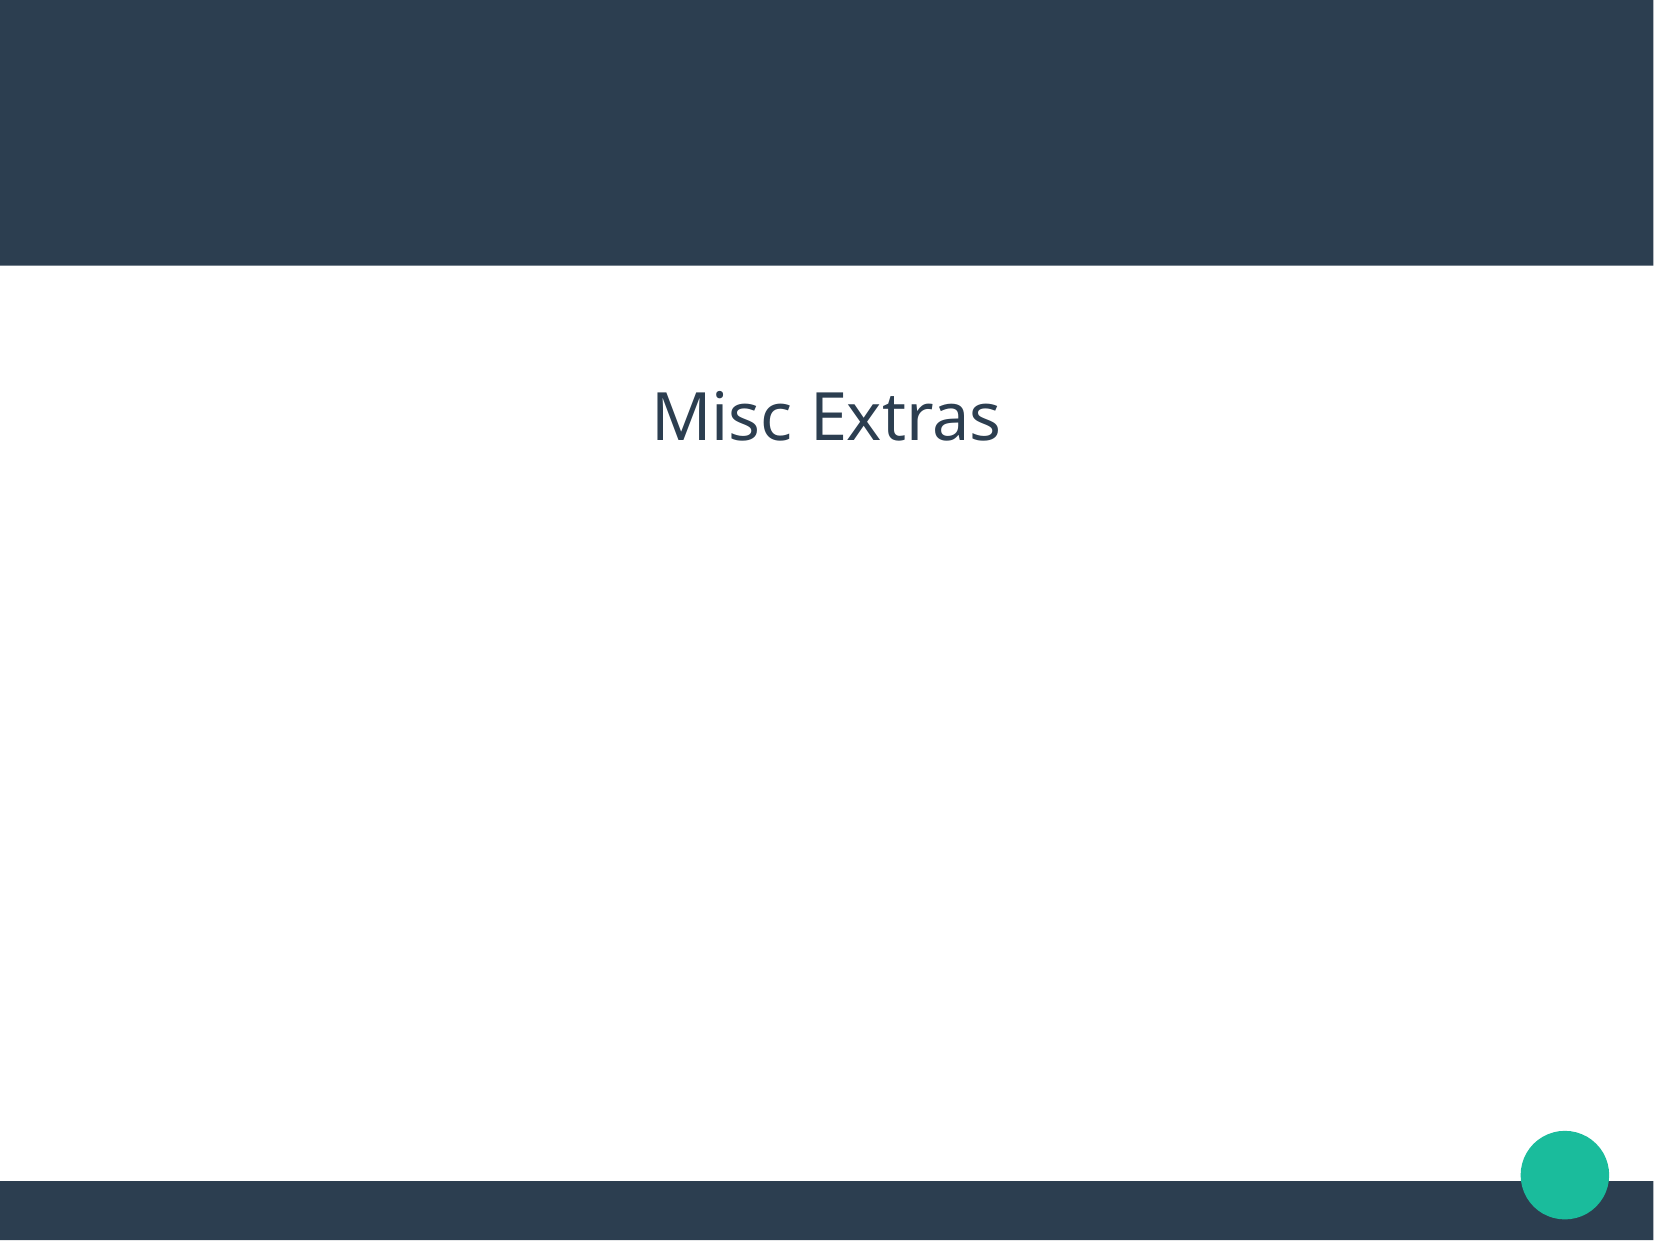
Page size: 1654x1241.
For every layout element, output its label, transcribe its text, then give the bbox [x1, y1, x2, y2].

text_box Misc Extras [58, 49, 1595, 779]
